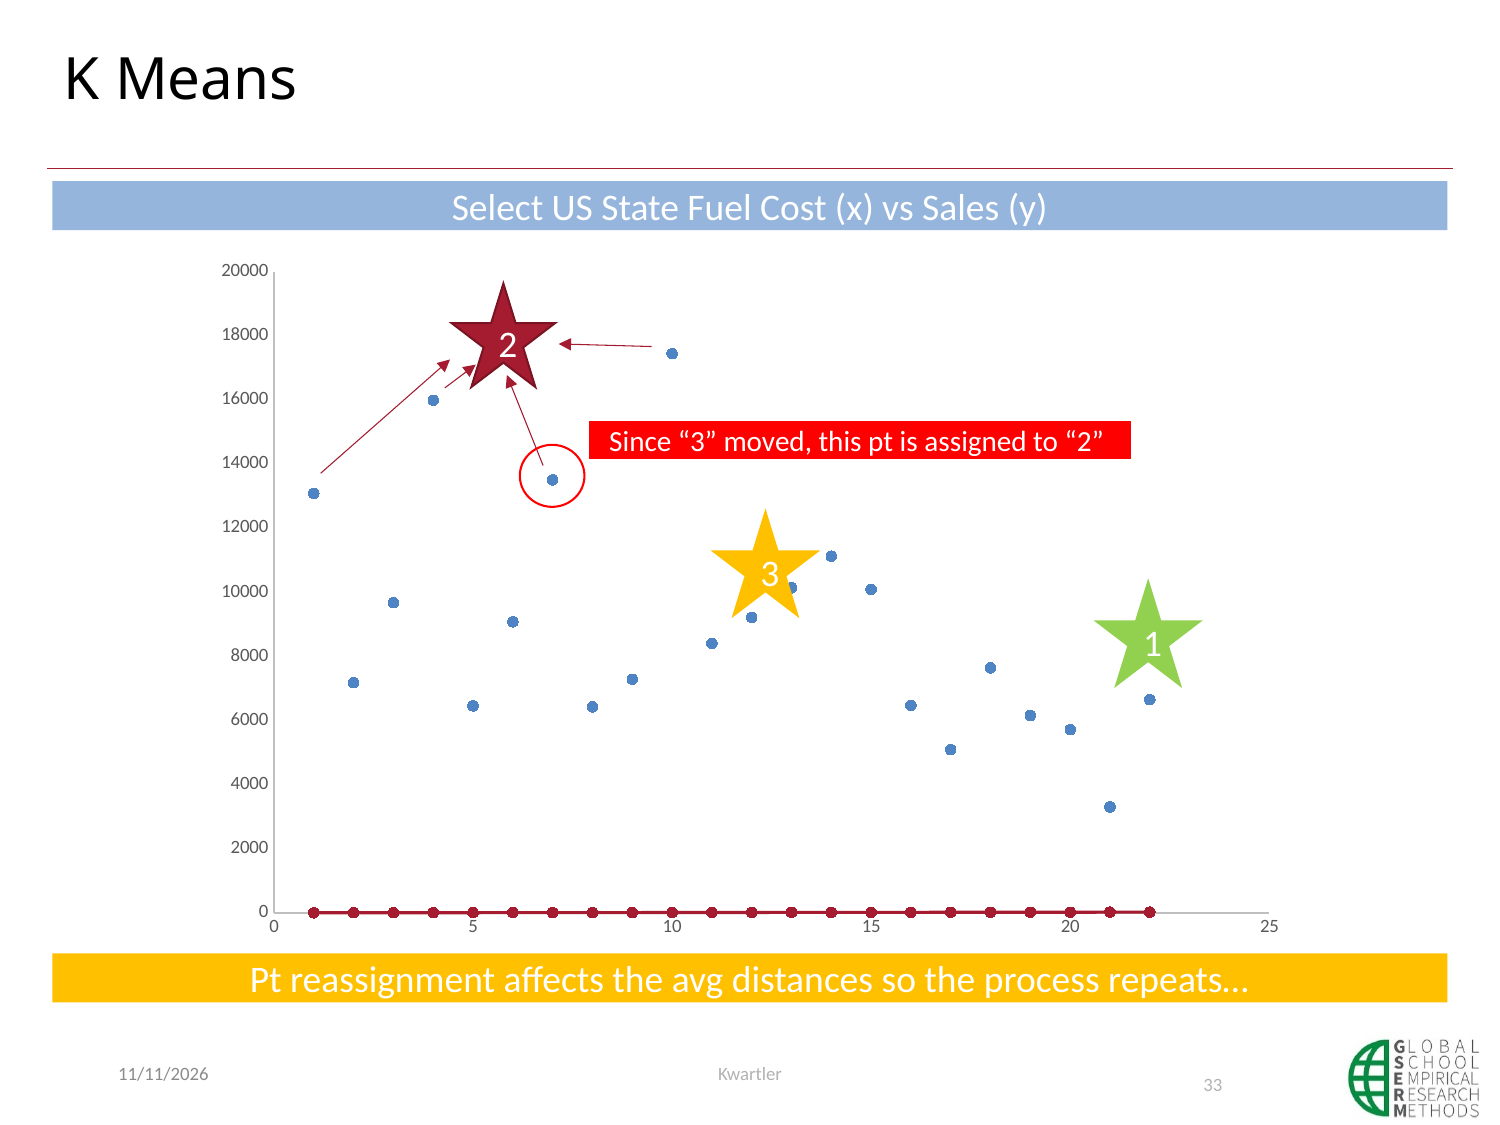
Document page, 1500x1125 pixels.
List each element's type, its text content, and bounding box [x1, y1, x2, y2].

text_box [558, 343, 652, 347]
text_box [506, 374, 544, 466]
text_box Pt reassignment affects the avg distances so the process repeats… [51, 952, 1448, 1003]
title K Means [49, 41, 1397, 139]
footer Kwartler [496, 1042, 1004, 1103]
chart [199, 248, 1301, 952]
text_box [320, 359, 450, 474]
text_box Select US State Fuel Cost (x) vs Sales (y) [51, 180, 1448, 231]
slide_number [103, 1042, 441, 1103]
slide_number 33 [1188, 1042, 1330, 1103]
picture [1342, 1031, 1500, 1120]
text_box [444, 364, 476, 388]
